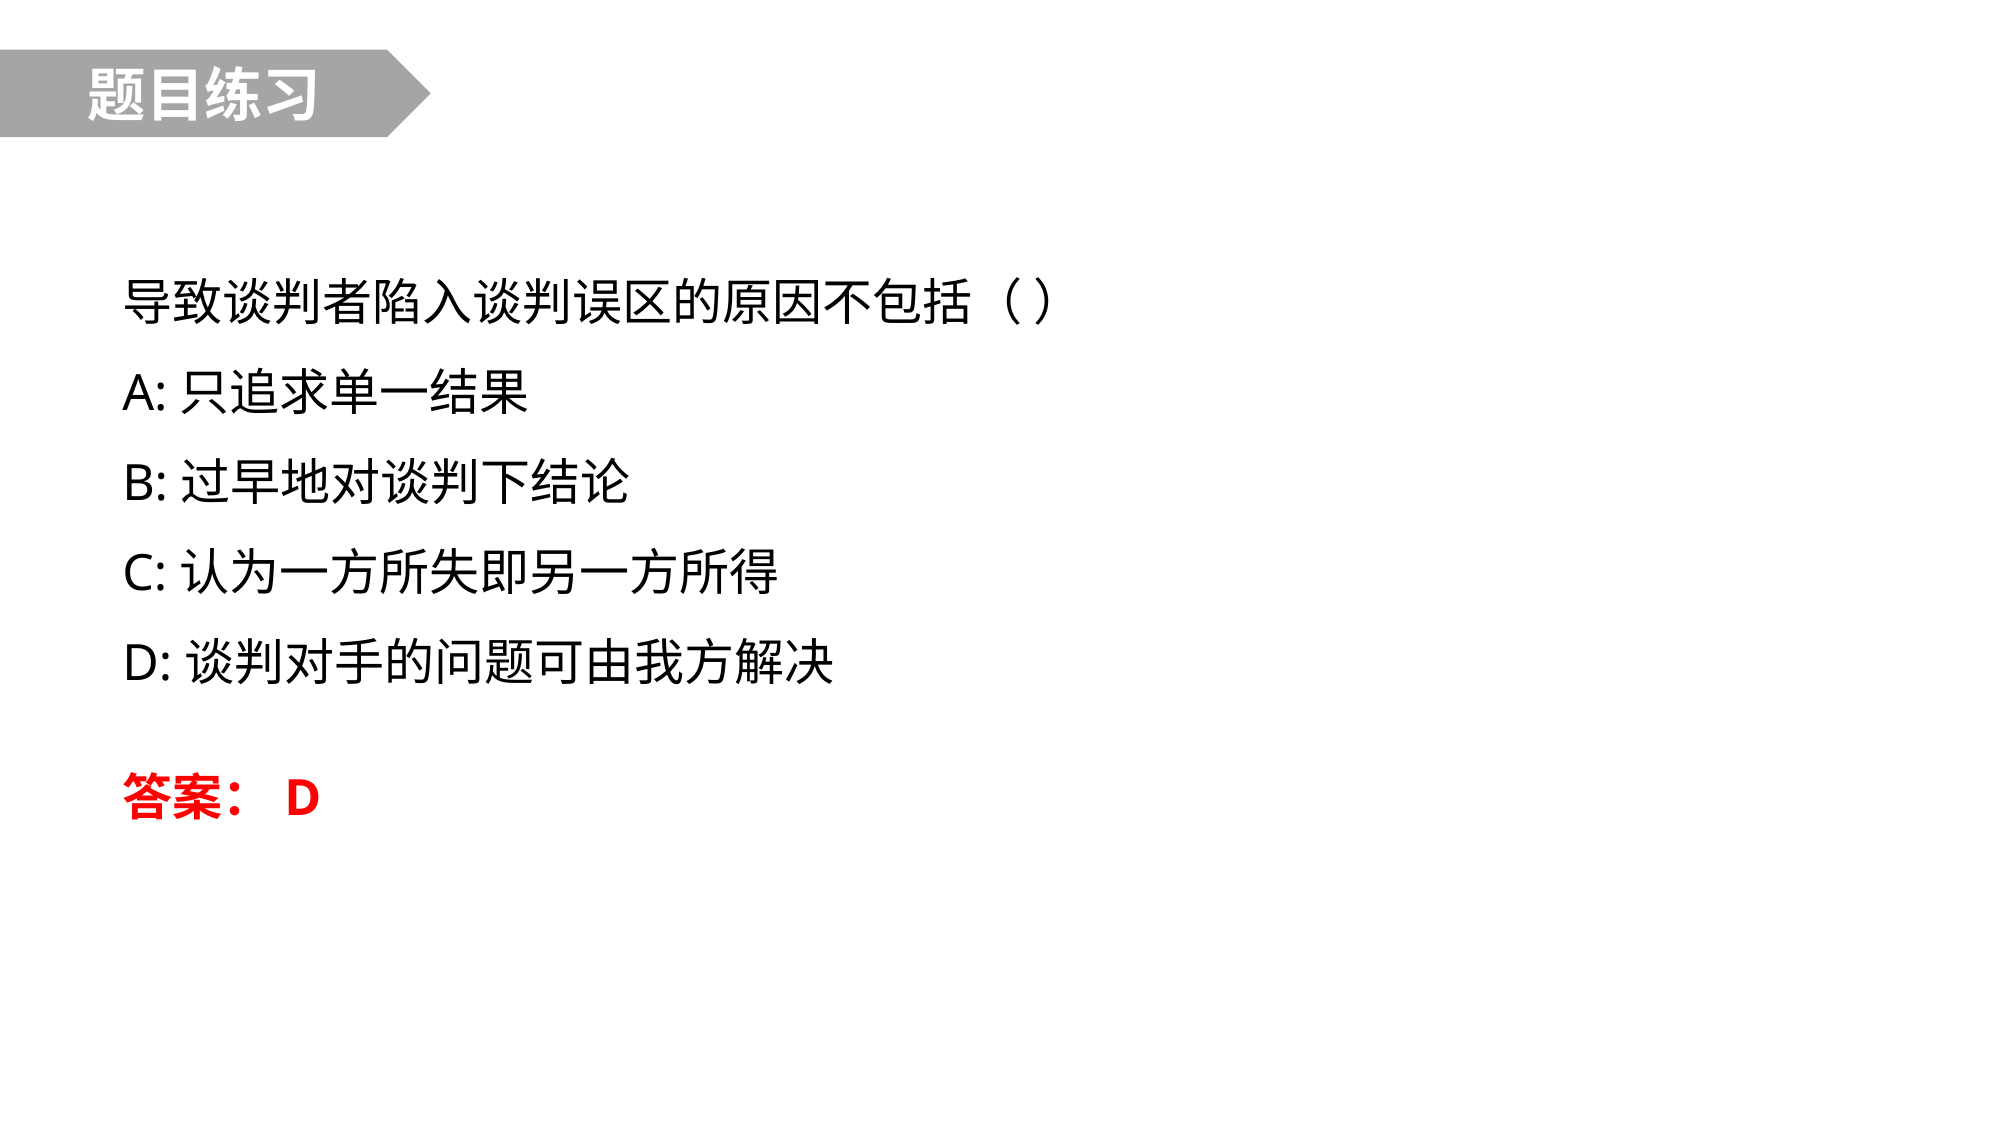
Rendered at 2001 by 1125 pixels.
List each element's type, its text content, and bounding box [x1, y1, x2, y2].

text_box 导致谈判者陷入谈判误区的原因不包括（ ） A:只追求单一结果 B:过早地对谈判下结论 C:认为一方所失即另一方所得 D:谈判对手的问题可由我方解决 [107, 232, 1908, 698]
text_box 答案：D [107, 727, 1836, 833]
text_box 题目练习 [0, 48, 433, 139]
